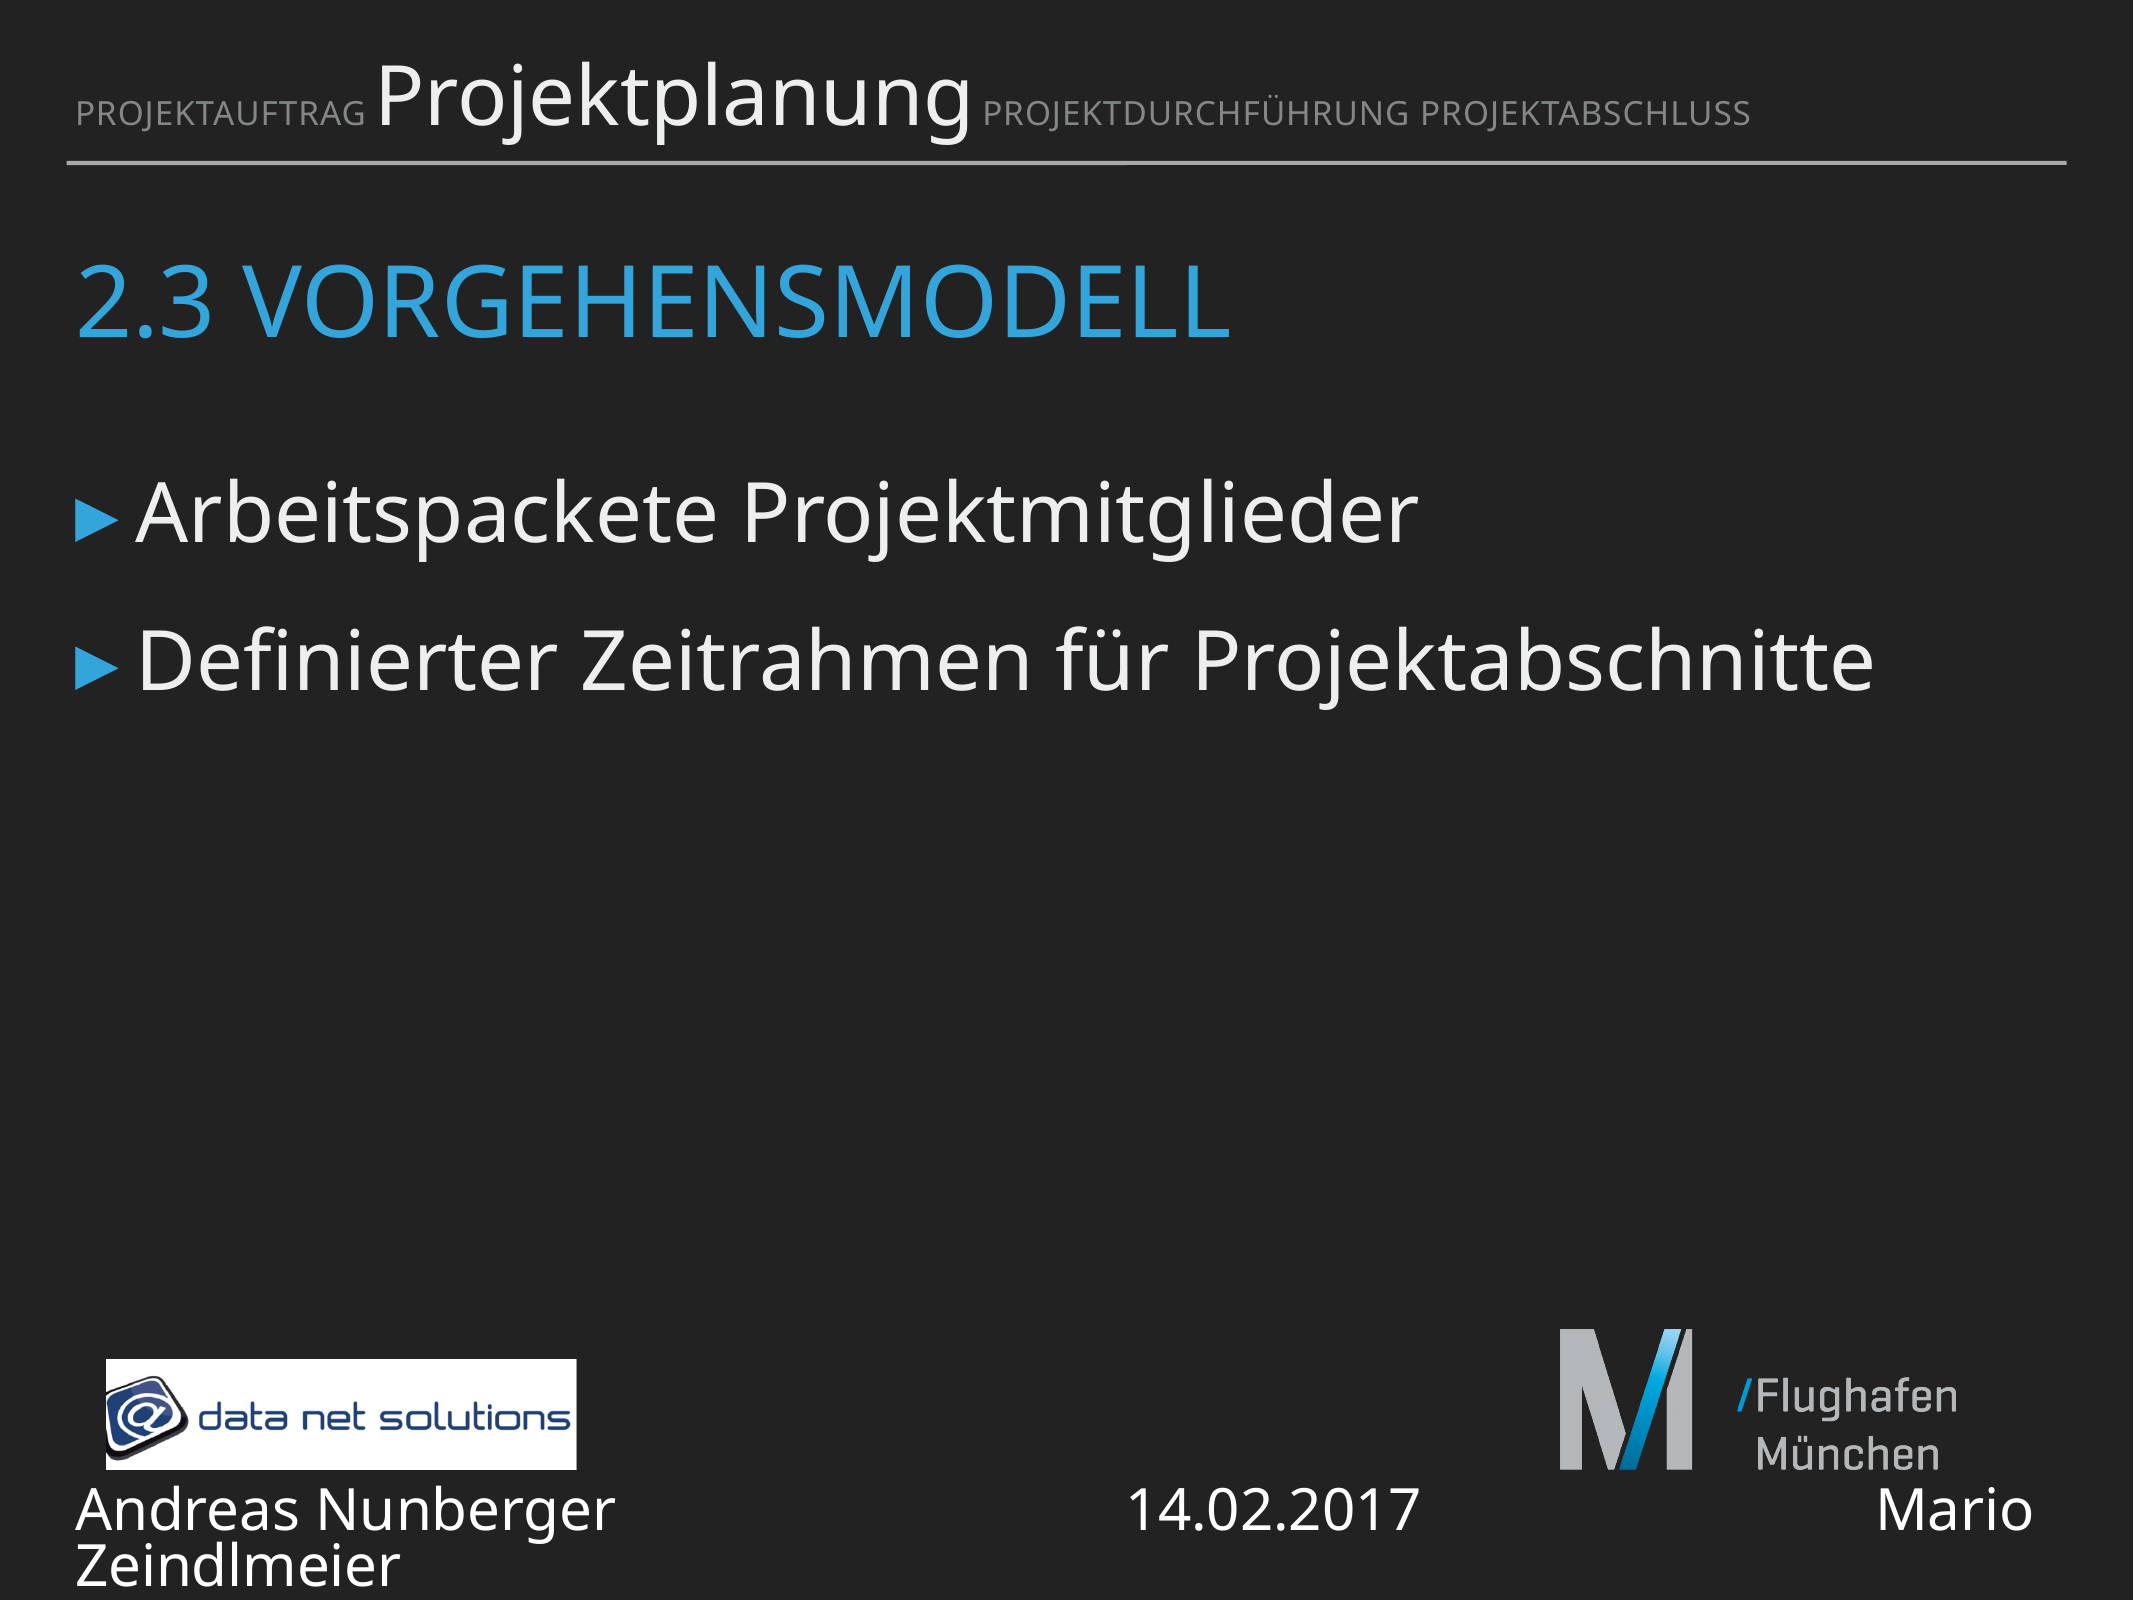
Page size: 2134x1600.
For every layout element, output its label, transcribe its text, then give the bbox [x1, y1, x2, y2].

title 2.3 Vorgehensmodell [66, 251, 2068, 372]
picture [106, 1359, 578, 1470]
list Arbeitspackete Projektmitglieder Definierter Zeitrahmen für Projektabschnitte [66, 450, 2068, 1454]
list Projektauftrag Projektplanung Projektdurchführung Projektabschluss [66, 51, 1901, 151]
text_box Andreas Nunberger 14.02.2017 Mario Zeindlmeier [66, 1477, 2067, 1600]
picture [1560, 1329, 1957, 1470]
